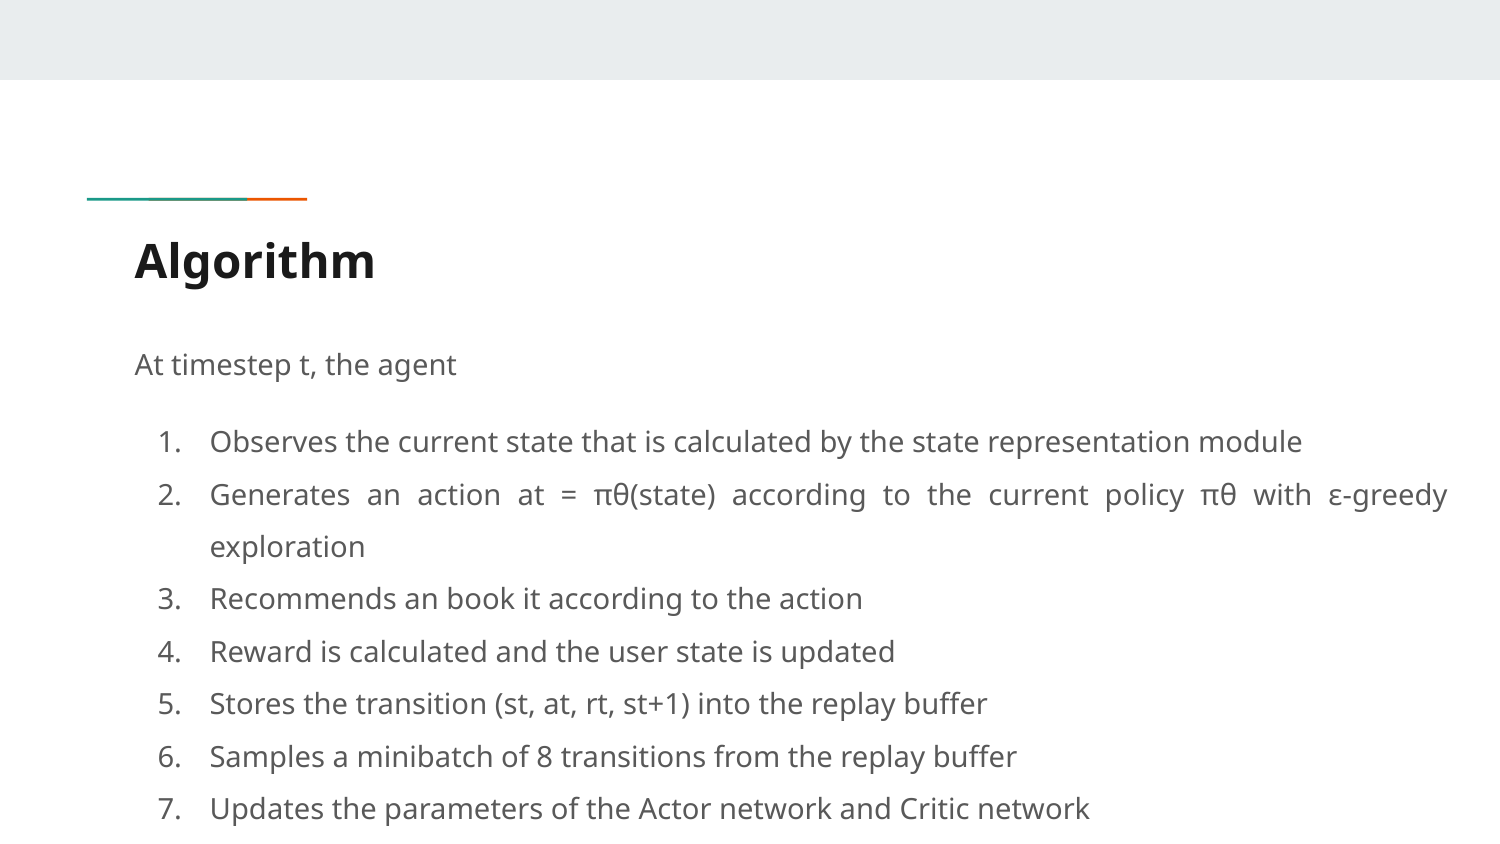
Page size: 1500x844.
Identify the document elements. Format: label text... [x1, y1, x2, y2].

title Algorithm [119, 216, 1381, 305]
list At timestep t, the agent Observes the current state that is calculated by the state representation module Generates an action at = πθ(state) according to the current policy πθ with ε-greedy exploration Recommends an book it according to the action Reward is calculated and the user state is updated Stores the transition (st, at, rt, st+1) into the replay buffer Samples a minibatch of 8 transitions from the replay buffer Updates the parameters of the Actor network and Critic network Updates the target networks’ parameters. [119, 313, 1464, 819]
